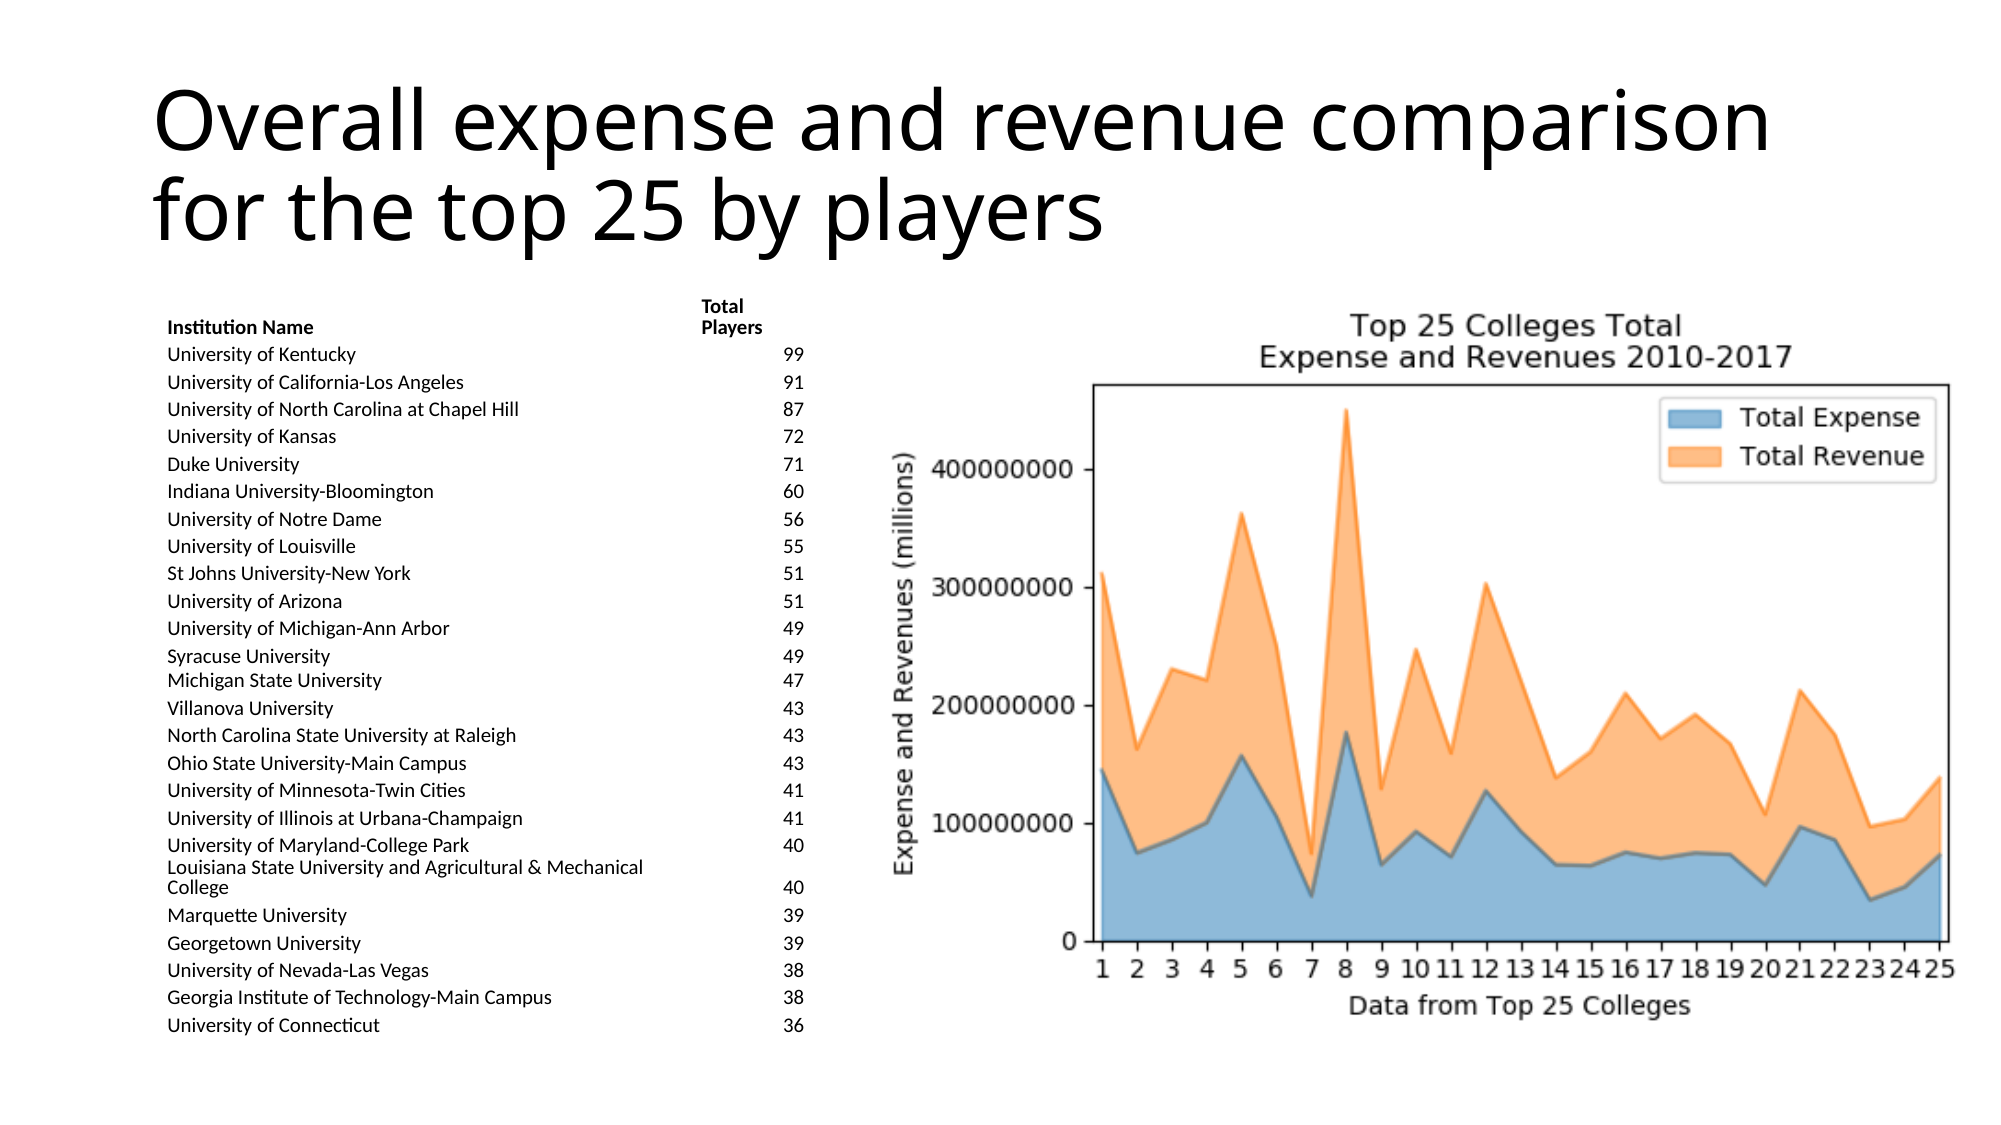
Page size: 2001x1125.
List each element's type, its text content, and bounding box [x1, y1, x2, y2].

table_cell University of California-Los Angeles [166, 367, 700, 394]
table_cell 43 [700, 721, 805, 748]
table_cell 56 [700, 504, 805, 531]
table_cell University of Louisville [166, 531, 700, 559]
table_cell Indiana University-Bloomington [166, 477, 700, 504]
table_cell University of Maryland-College Park [166, 830, 700, 858]
table_cell University of Kansas [166, 422, 700, 449]
table_cell University of Connecticut [166, 1010, 700, 1037]
table_cell University of Notre Dame [166, 504, 700, 531]
table_cell 91 [700, 367, 805, 394]
table_cell Duke University [166, 449, 700, 477]
title Overall expense and revenue comparison for the top 25 by players [137, 59, 1863, 278]
table_cell Georgetown University [166, 928, 700, 955]
table_header Total Players [700, 297, 805, 340]
table_cell 49 [700, 614, 805, 641]
table_cell Georgia Institute of Technology-Main Campus [166, 983, 700, 1010]
table_cell 38 [700, 983, 805, 1010]
table_cell 36 [700, 1010, 805, 1037]
table_cell Louisiana State University and Agricultural & Mechanical College [166, 858, 700, 900]
table_cell Villanova University [166, 693, 700, 721]
table_cell 39 [700, 900, 805, 928]
table_cell University of Illinois at Urbana-Champaign [166, 803, 700, 830]
table_cell 41 [700, 803, 805, 830]
table_cell 49 [700, 641, 805, 668]
table_cell 55 [700, 531, 805, 559]
table_cell 71 [700, 449, 805, 477]
table_cell 43 [700, 748, 805, 775]
table_cell University of Michigan-Ann Arbor [166, 614, 700, 641]
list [875, 296, 1974, 1039]
table_cell 99 [700, 340, 805, 367]
table_cell 47 [700, 668, 805, 693]
table_cell St Johns University-New York [166, 559, 700, 586]
table_cell University of North Carolina at Chapel Hill [166, 394, 700, 422]
table_cell Michigan State University [166, 668, 700, 693]
table_cell University of Arizona [166, 586, 700, 614]
table_cell University of Nevada-Las Vegas [166, 955, 700, 983]
table_cell 43 [700, 693, 805, 721]
table_cell North Carolina State University at Raleigh [166, 721, 700, 748]
table_cell Syracuse University [166, 641, 700, 668]
table_cell 40 [700, 830, 805, 858]
table_cell 38 [700, 955, 805, 983]
table_cell 40 [700, 858, 805, 900]
table_cell 39 [700, 928, 805, 955]
table_cell 41 [700, 775, 805, 803]
table_cell 51 [700, 586, 805, 614]
table_cell 72 [700, 422, 805, 449]
table_header Institution Name [166, 297, 700, 340]
table_cell 51 [700, 559, 805, 586]
table_cell 60 [700, 477, 805, 504]
table_cell University of Minnesota-Twin Cities [166, 775, 700, 803]
table_cell 87 [700, 394, 805, 422]
table_cell University of Kentucky [166, 340, 700, 367]
table_cell Ohio State University-Main Campus [166, 748, 700, 775]
table_cell Marquette University [166, 900, 700, 928]
